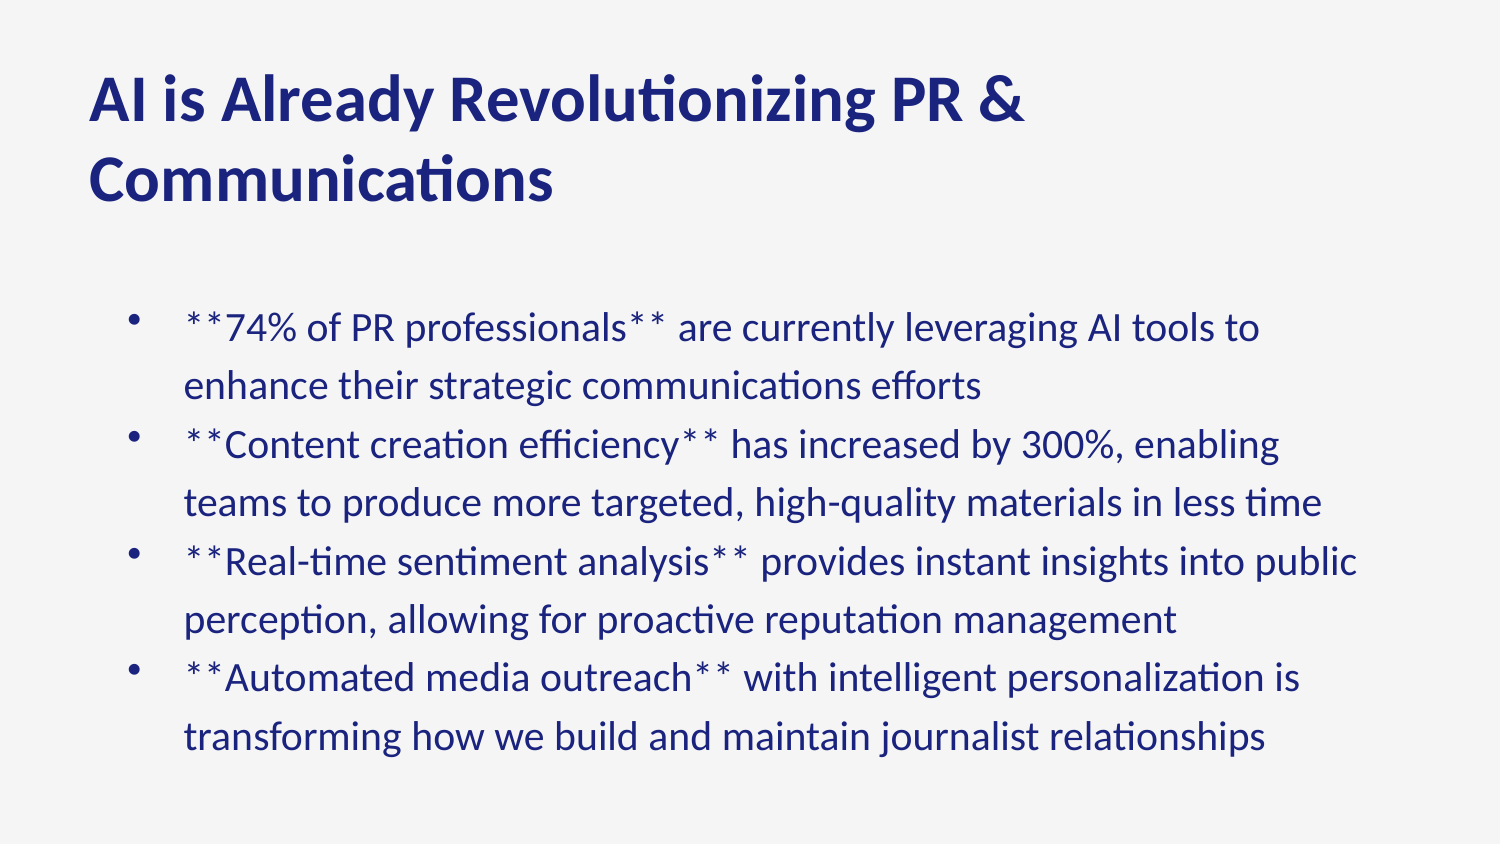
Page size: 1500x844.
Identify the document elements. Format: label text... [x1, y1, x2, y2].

text_box **74% of PR professionals** are currently leveraging AI tools to enhance their strategic communications efforts **Content creation efficiency** has increased by 300%, enabling teams to produce more targeted, high-quality materials in less time **Real-time sentiment analysis** provides instant insights into public perception, allowing for proactive reputation management **Automated media outreach** with intelligent personalization is transforming how we build and maintain journalist relationships [112, 224, 1388, 825]
text_box AI is Already Revolutionizing PR & Communications [74, 74, 1425, 195]
